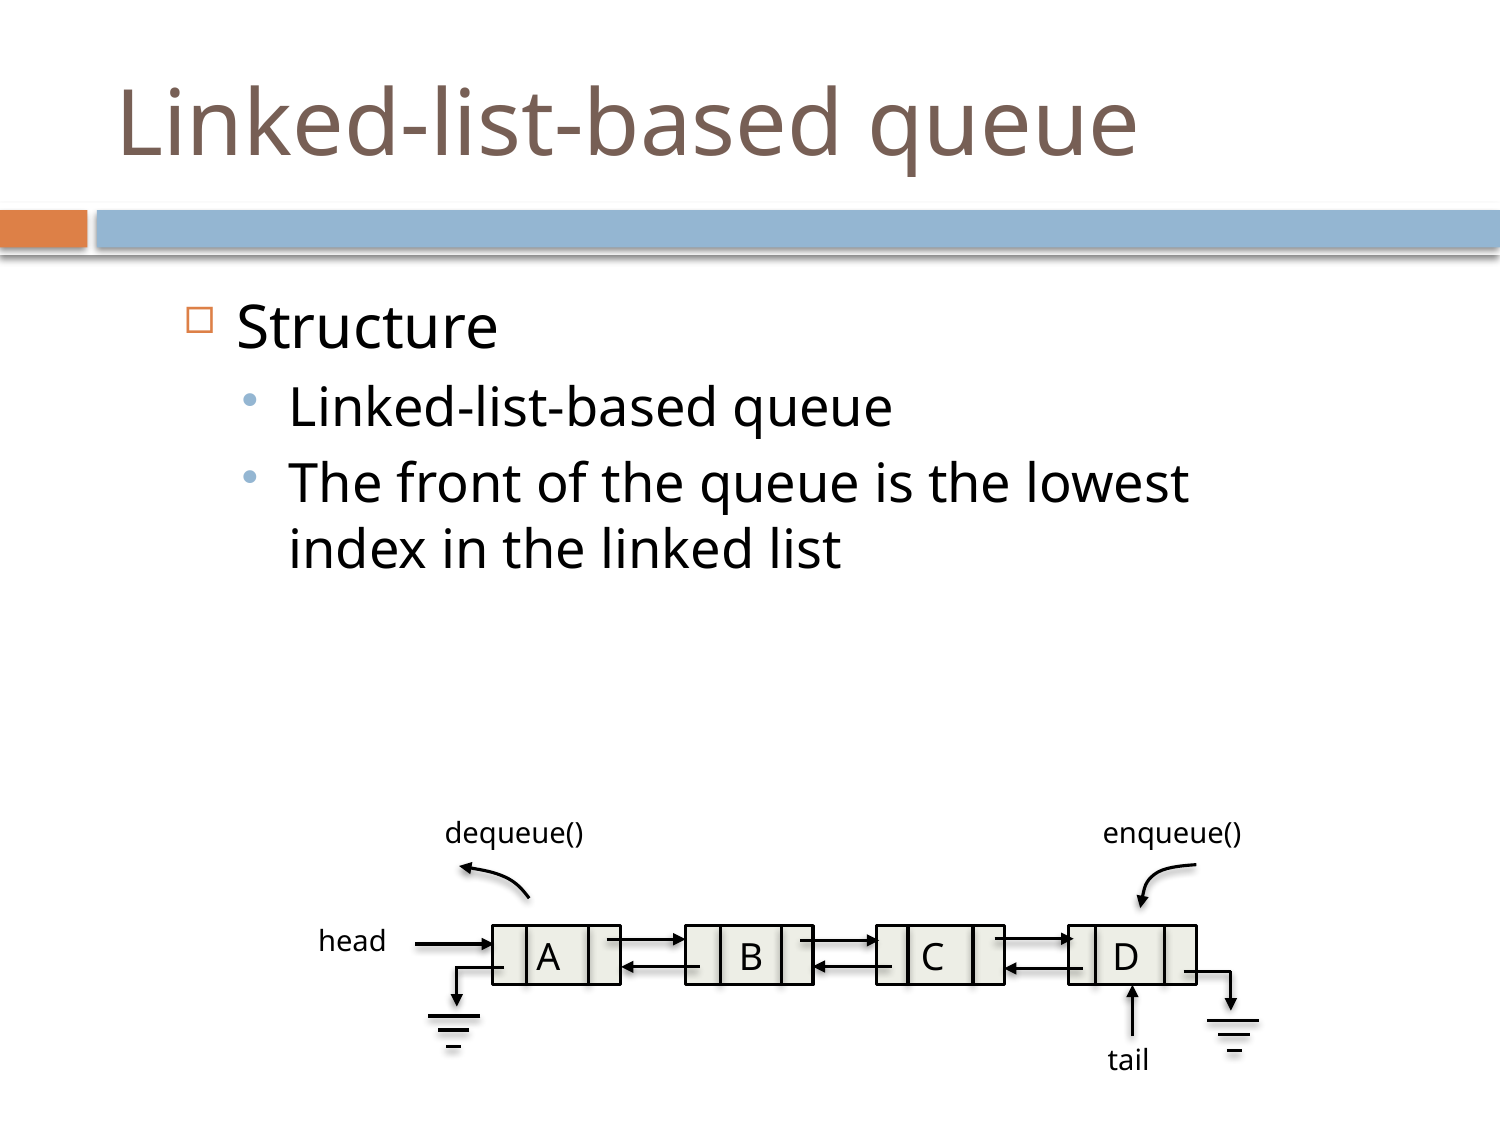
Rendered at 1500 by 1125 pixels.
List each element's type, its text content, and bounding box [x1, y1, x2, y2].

title Linked-list-based queue [100, 37, 1438, 200]
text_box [306, 914, 1260, 1051]
text_box dequeue() [429, 807, 599, 857]
text_box [1136, 863, 1197, 909]
list Structure Linked-list-based queue The front of the queue is the lowest index in the linked list [168, 280, 1334, 722]
text_box enqueue() [1087, 806, 1257, 857]
text_box tail [1092, 1061, 1165, 1084]
text_box [459, 861, 531, 900]
